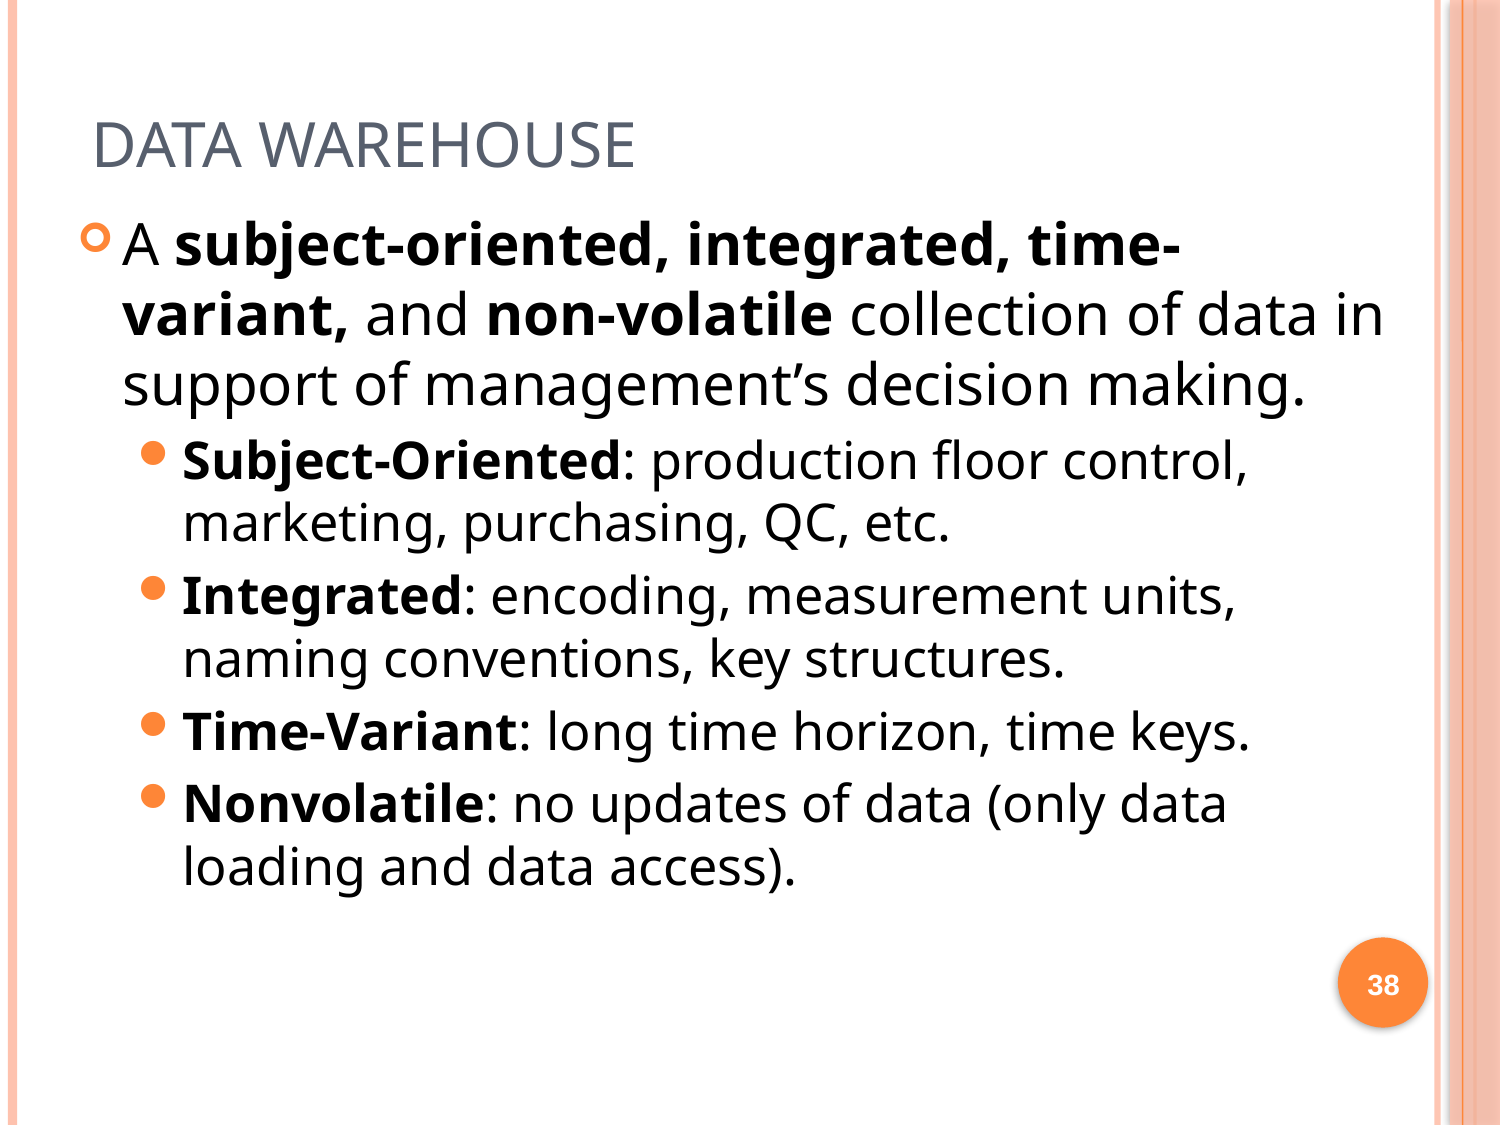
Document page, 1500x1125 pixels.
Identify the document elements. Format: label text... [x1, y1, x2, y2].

slide_number 38 [1333, 940, 1434, 1026]
title DATA WAREHOUSE [76, 0, 1302, 188]
list A subject-oriented, integrated, time-variant, and non-volatile collection of data in support of management’s decision making. Subject-Oriented: production floor control, marketing, purchasing, QC, etc. Integrated: encoding, measurement units, naming conventions, key structures. Time-Variant: long time horizon, time keys. Nonvolatile: no updates of data (only data loading and data access). [62, 199, 1413, 965]
